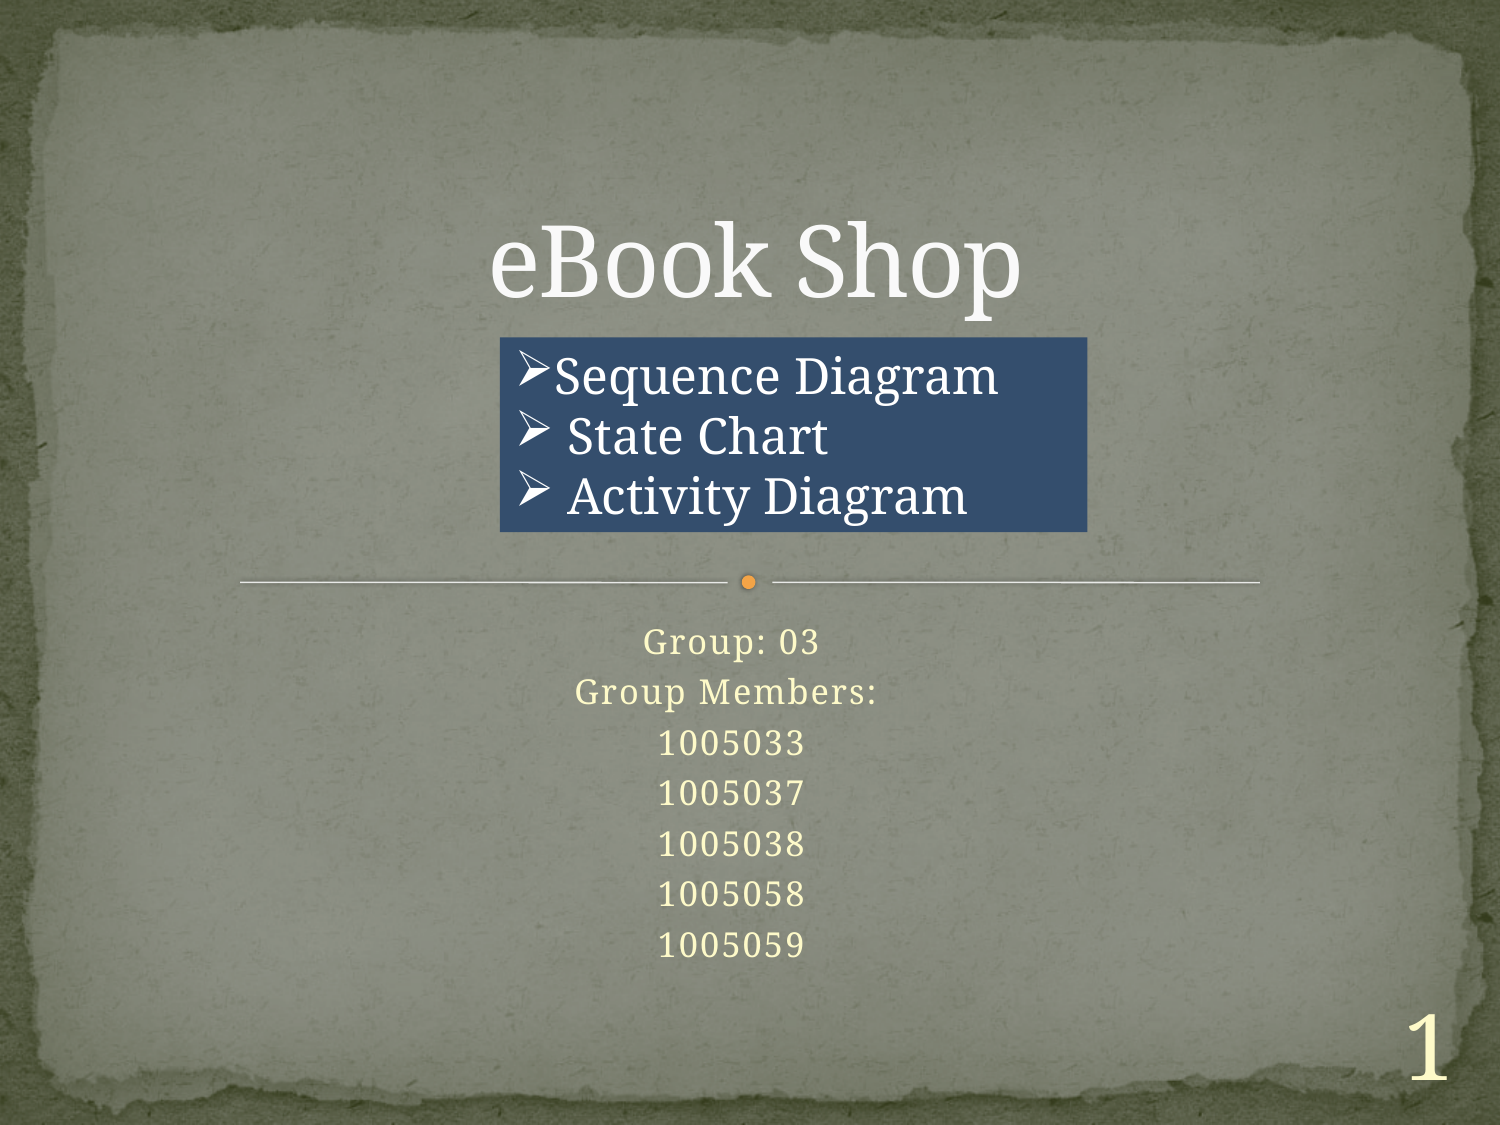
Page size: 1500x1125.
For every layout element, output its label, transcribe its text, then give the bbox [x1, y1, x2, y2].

title eBook Shop [74, 0, 1438, 325]
text_box Sequence Diagram State Chart Activity Diagram [499, 337, 1088, 533]
subtitle Group: 03 Group Members: 1005033 1005037 1005038 1005058 1005059 [200, 612, 1263, 975]
slide_number 1 [1379, 1014, 1480, 1089]
